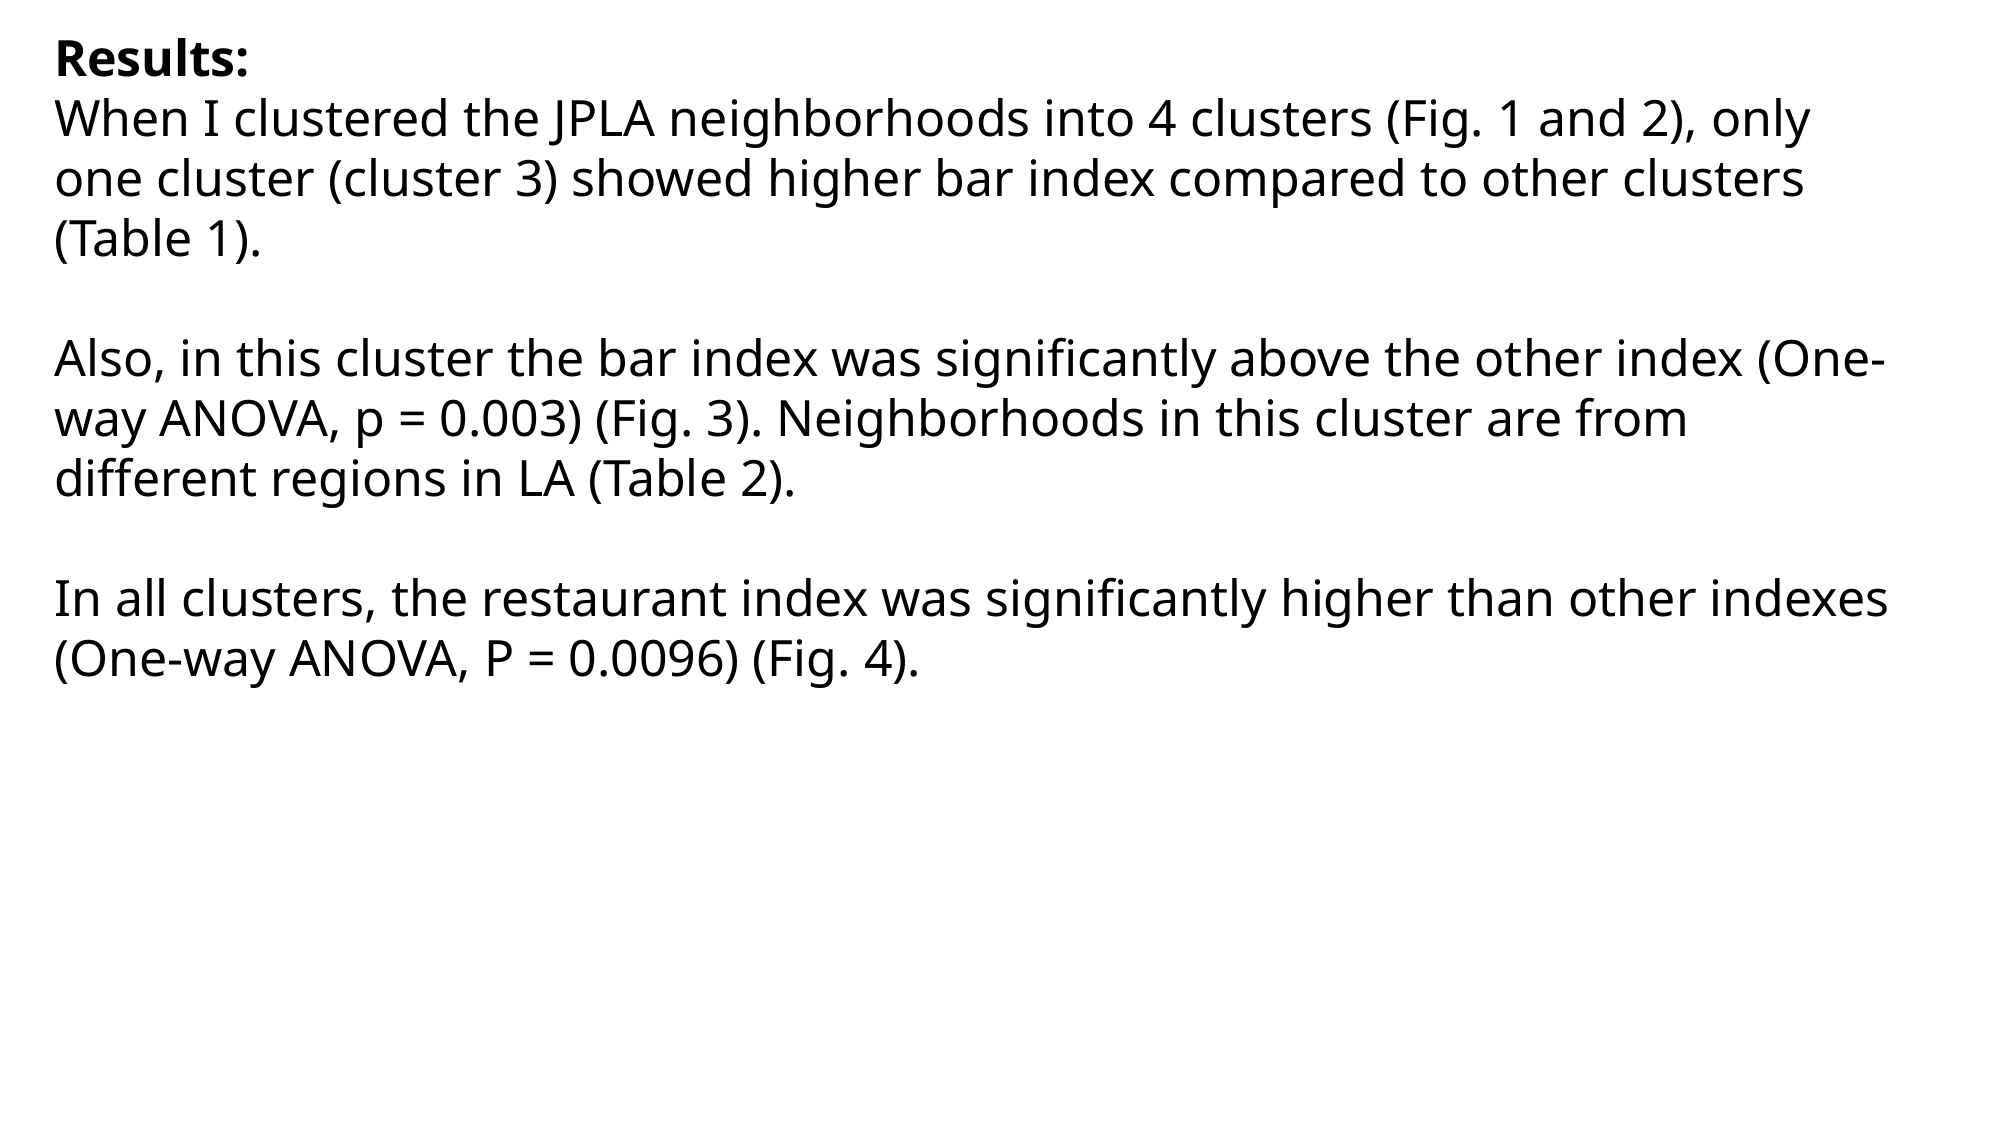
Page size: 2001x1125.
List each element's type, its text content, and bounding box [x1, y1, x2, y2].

text_box Results: When I clustered the JPLA neighborhoods into 4 clusters (Fig. 1 and 2), only one cluster (cluster 3) showed higher bar index compared to other clusters (Table 1). Also, in this cluster the bar index was significantly above the other index (One-way ANOVA, p = 0.003) (Fig. 3). Neighborhoods in this cluster are from different regions in LA (Table 2). In all clusters, the restaurant index was significantly higher than other indexes (One-way ANOVA, P = 0.0096) (Fig. 4). [39, 19, 1920, 694]
